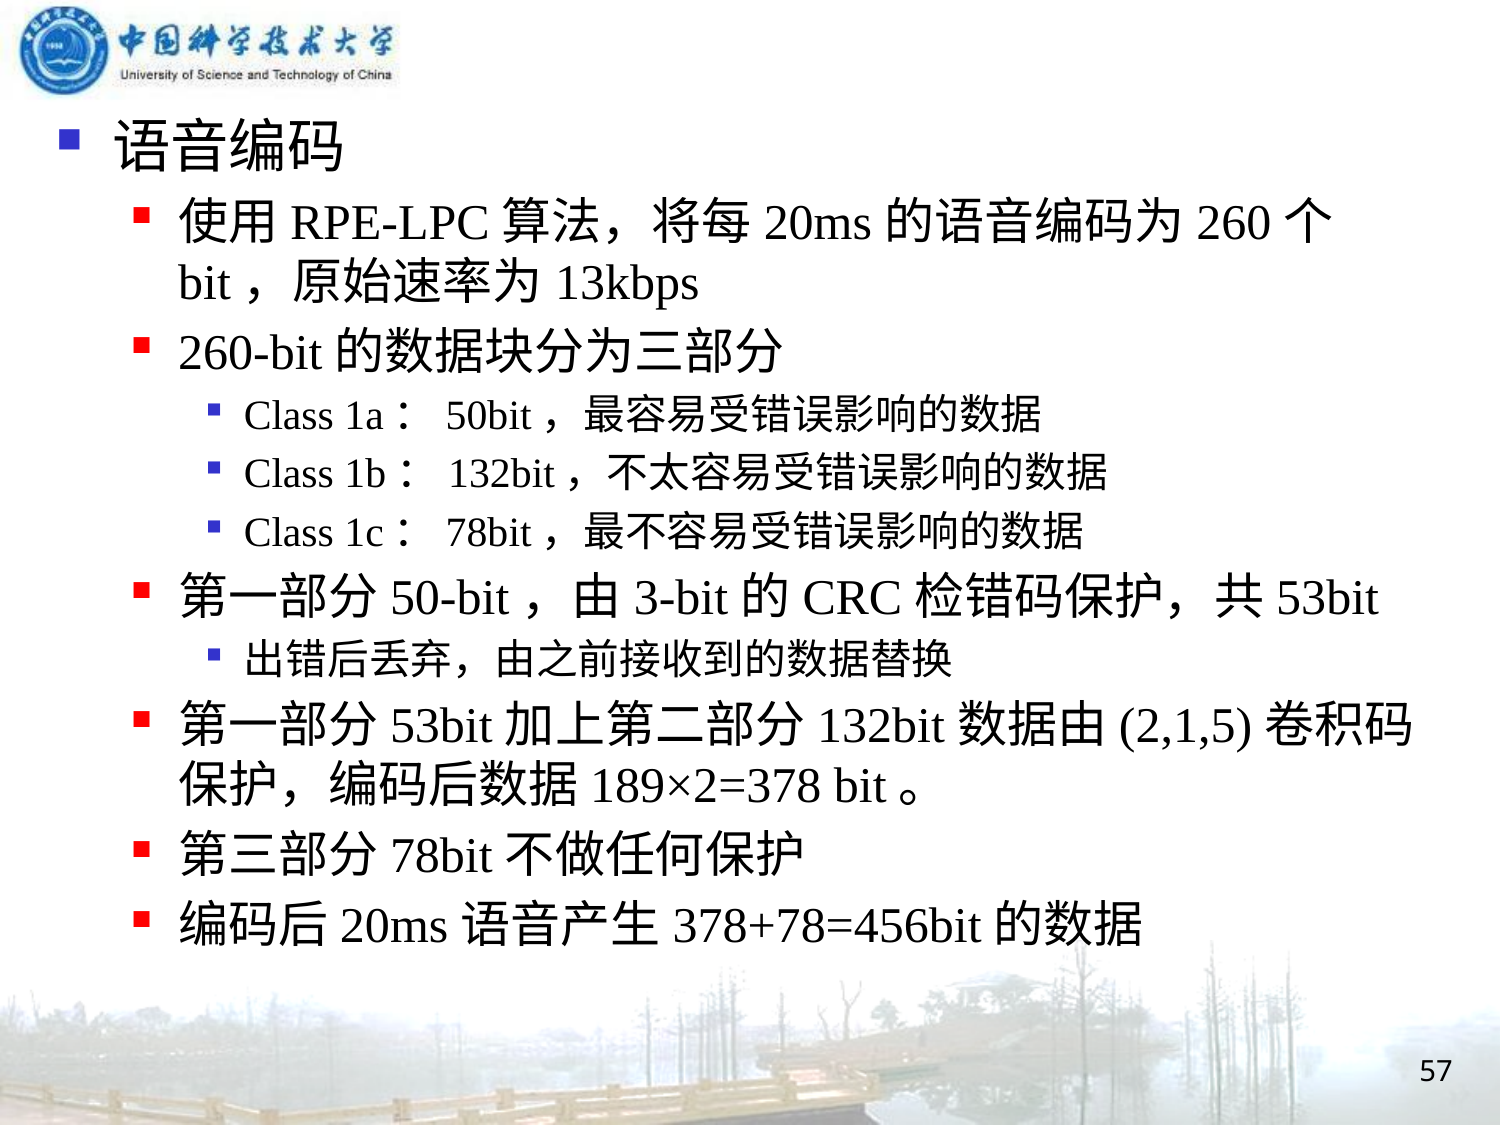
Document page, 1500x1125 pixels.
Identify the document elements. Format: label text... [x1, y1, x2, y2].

slide_number 57 [1154, 1023, 1468, 1100]
picture [0, 0, 422, 103]
list 语音编码 使用RPE-LPC算法，将每20ms的语音编码为260个bit，原始速率为13kbps 260-bit的数据块分为三部分 Class 1a：50bit，最容易受错误影响的数据 Class 1b：132bit，不太容易受错误影响的数据 Class 1c：78bit，最不容易受错误影响的数据 第一部分50-bit，由3-bit的CRC检错码保护，共53bit 出错后丢弃，由之前接收到的数据替换 第一部分53bit加上第二部分132bit数据由(2,1,5)卷积码保护，编码后数据189×2=378 bit。 第三部分78bit不做任何保护 编码后20ms语音产生378+78=456bit的数据 [40, 101, 1470, 1007]
